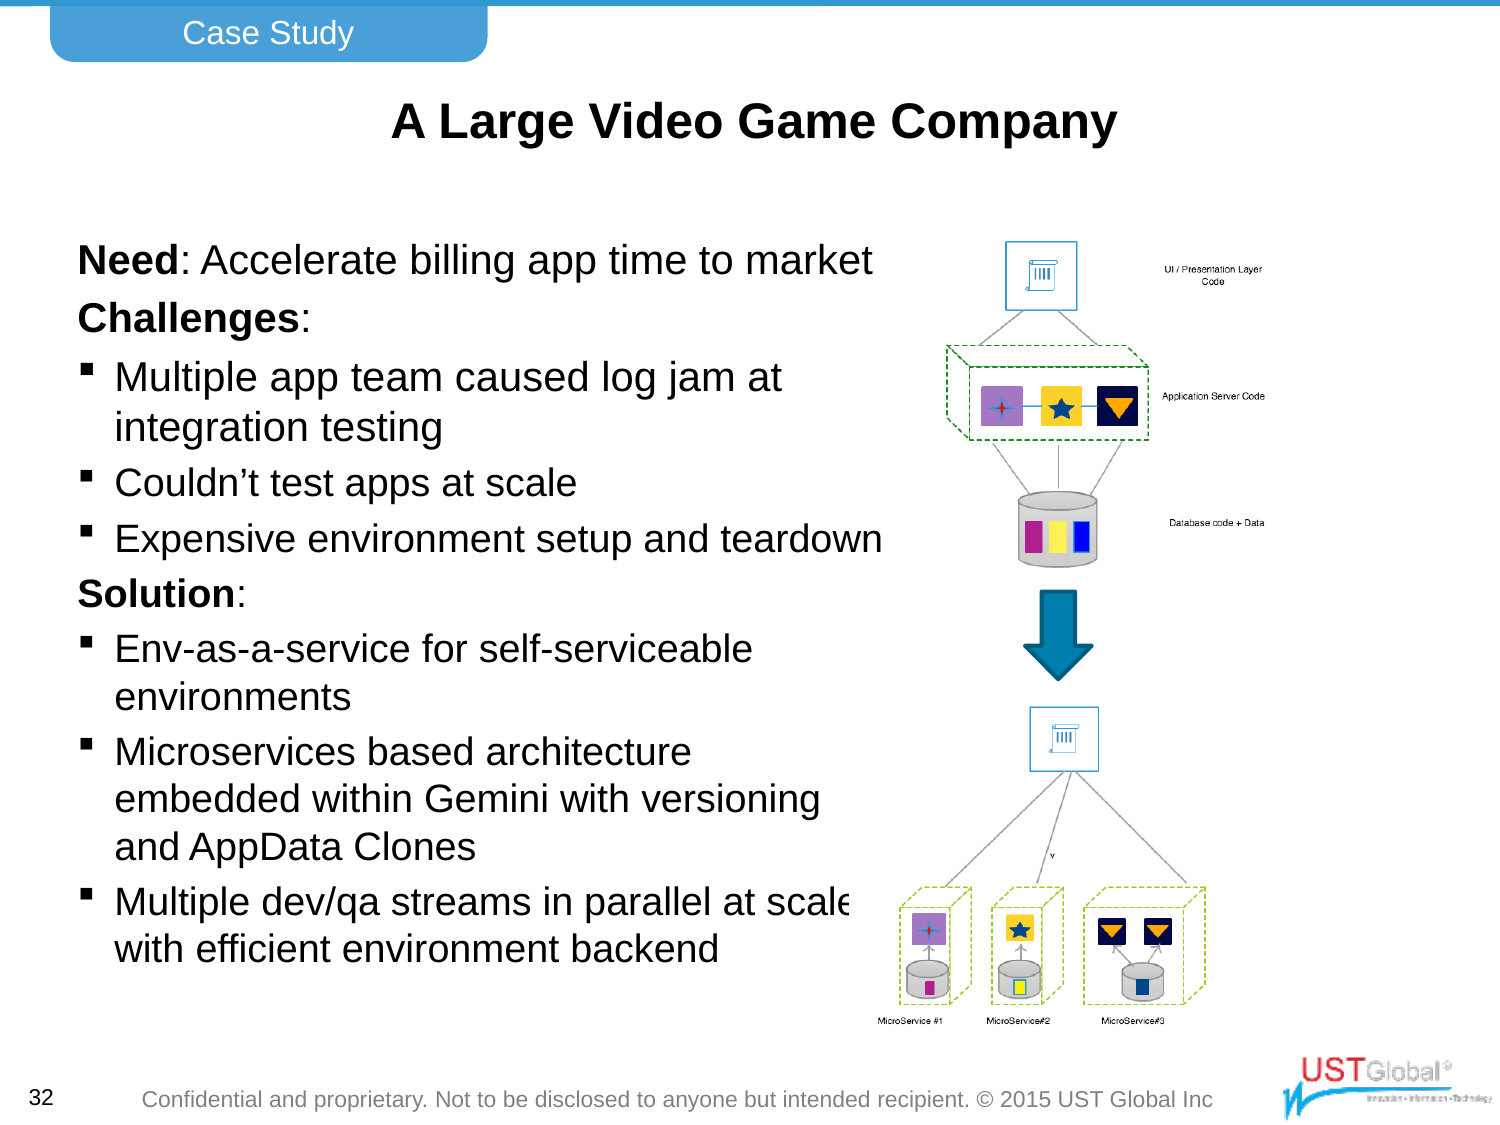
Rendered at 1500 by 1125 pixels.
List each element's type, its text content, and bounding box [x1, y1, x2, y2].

list Need: Accelerate billing app time to market Challenges: Multiple app team caused log jam at integration testing Couldn’t test apps at scale Expensive environment setup and teardown Solution: Env-as-a-service for self-serviceable environments Microservices based architecture embedded within Gemini with versioning and AppData Clones Multiple dev/qa streams in parallel at scale with efficient environment backend [62, 224, 906, 1050]
picture [849, 699, 1213, 1039]
slide_number 32 [13, 1081, 70, 1112]
picture [938, 233, 1280, 575]
picture [1274, 1047, 1500, 1125]
list Case Study [50, 0, 488, 63]
title A Large Video Game Company [62, 75, 1447, 162]
text_box [1023, 589, 1094, 682]
